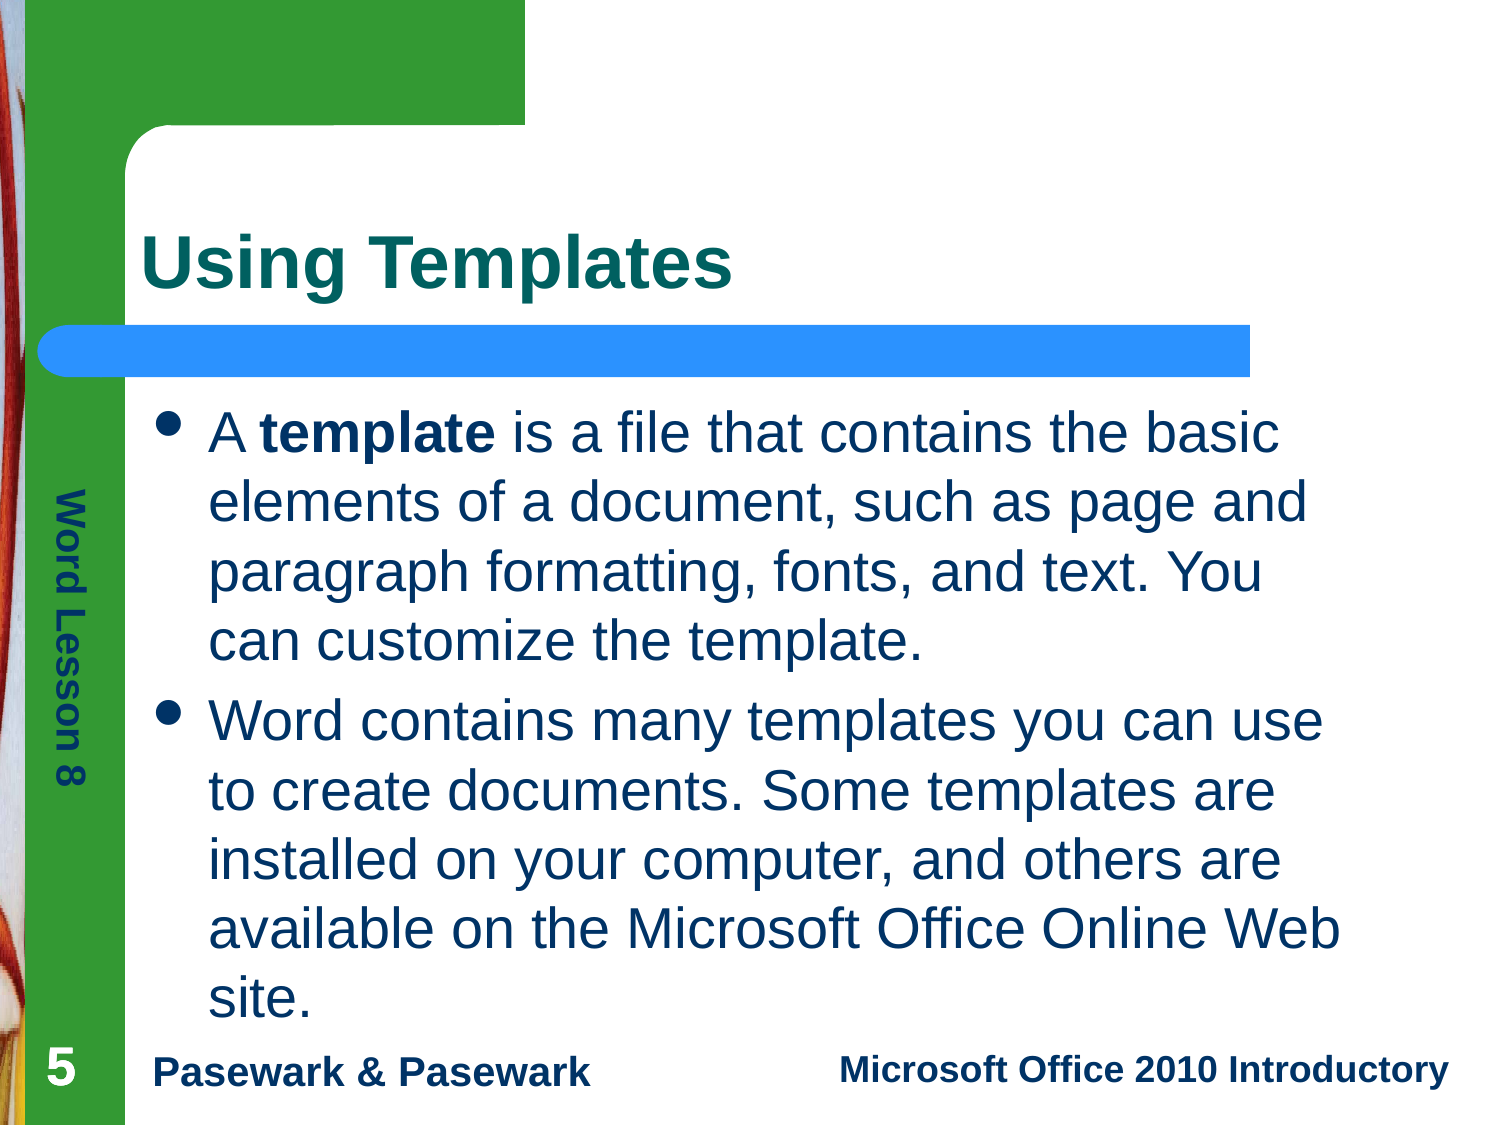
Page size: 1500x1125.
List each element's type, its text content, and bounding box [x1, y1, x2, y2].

list A template is a file that contains the basic elements of a document, such as page and paragraph formatting, fonts, and text. You can customize the template. Word contains many templates you can use to create documents. Some templates are installed on your computer, and others are available on the Microsoft Office Online Web site. [137, 387, 1388, 1038]
text_box 5 [13, 1023, 111, 1105]
picture [0, 0, 25, 1125]
title Using Templates [124, 124, 1500, 313]
